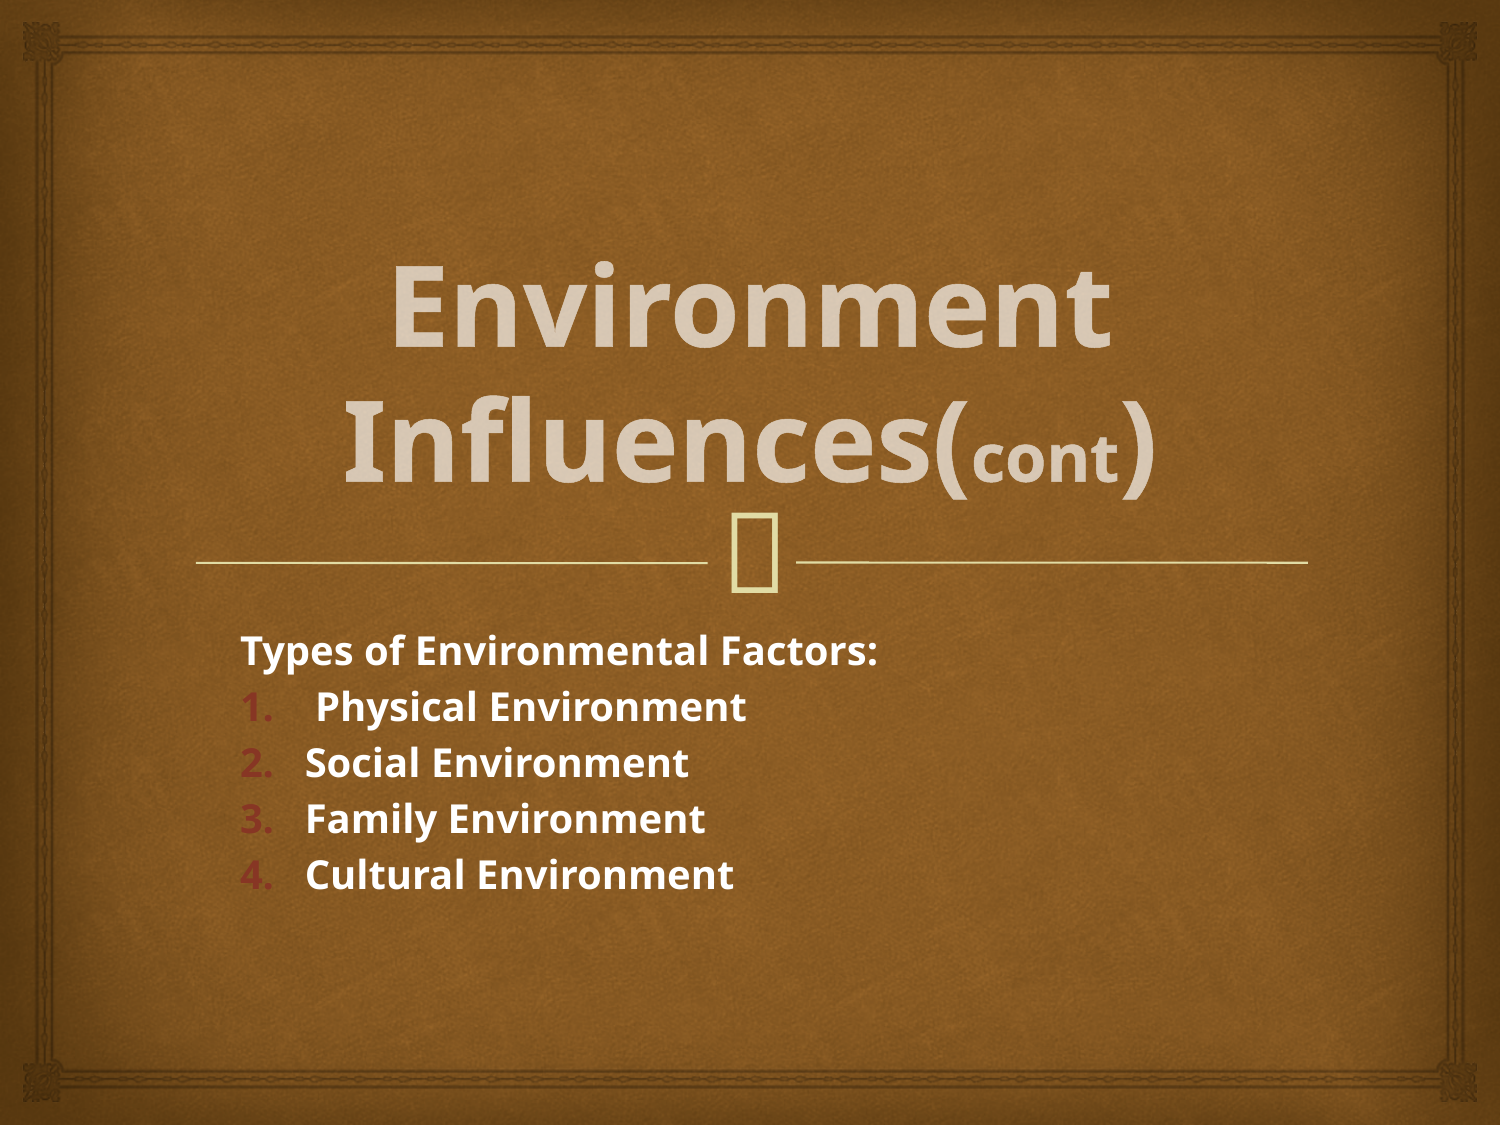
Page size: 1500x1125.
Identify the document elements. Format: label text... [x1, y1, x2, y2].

title Environment Influences(cont) [194, 227, 1306, 512]
subtitle Types of Environmental Factors: Physical Environment Social Environment Family Environment Cultural Environment [225, 618, 1275, 906]
picture [0, 0, 1500, 1125]
